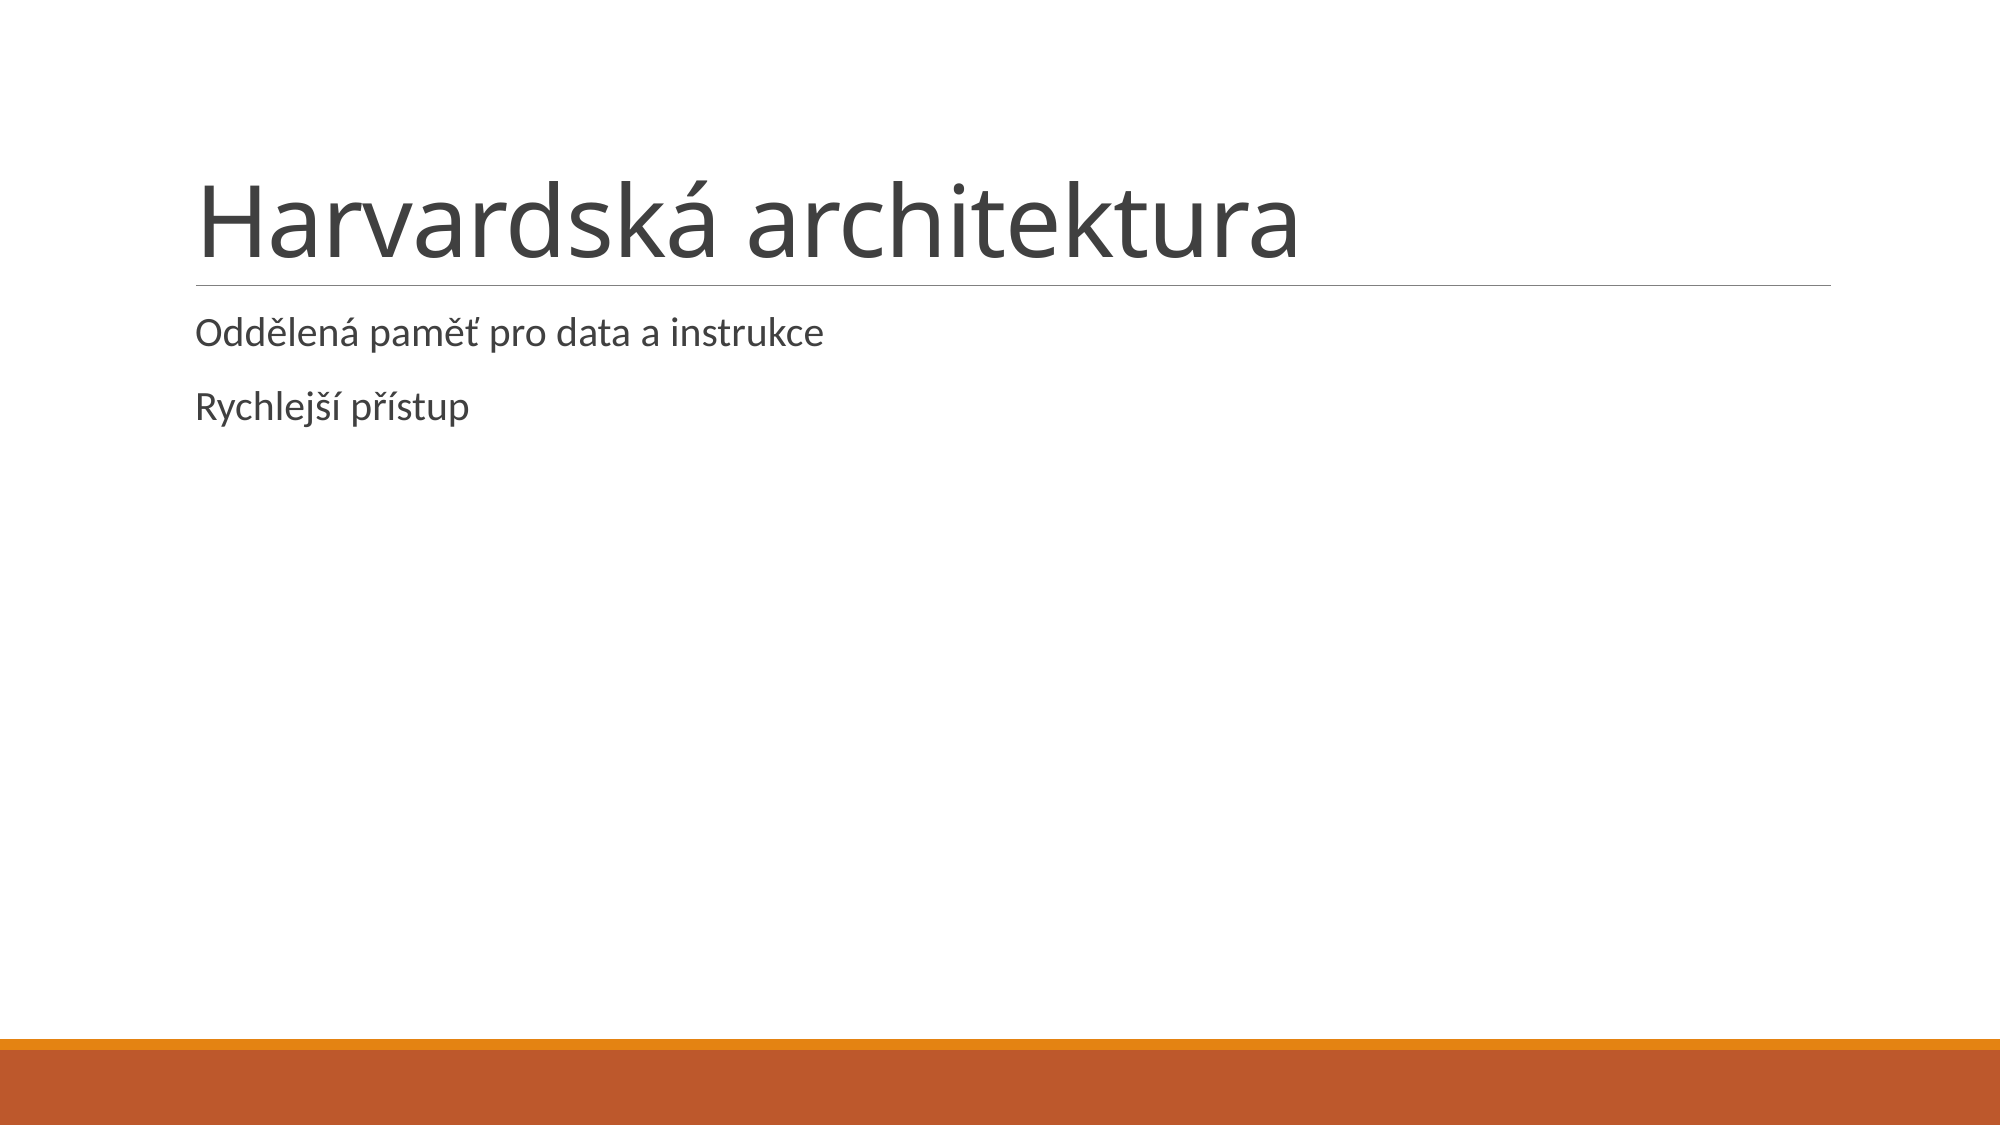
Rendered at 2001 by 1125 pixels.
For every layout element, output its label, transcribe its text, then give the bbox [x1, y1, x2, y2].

title Harvardská architektura [180, 47, 1830, 285]
list Oddělená paměť pro data a instrukce Rychlejší přístup [180, 302, 1830, 963]
